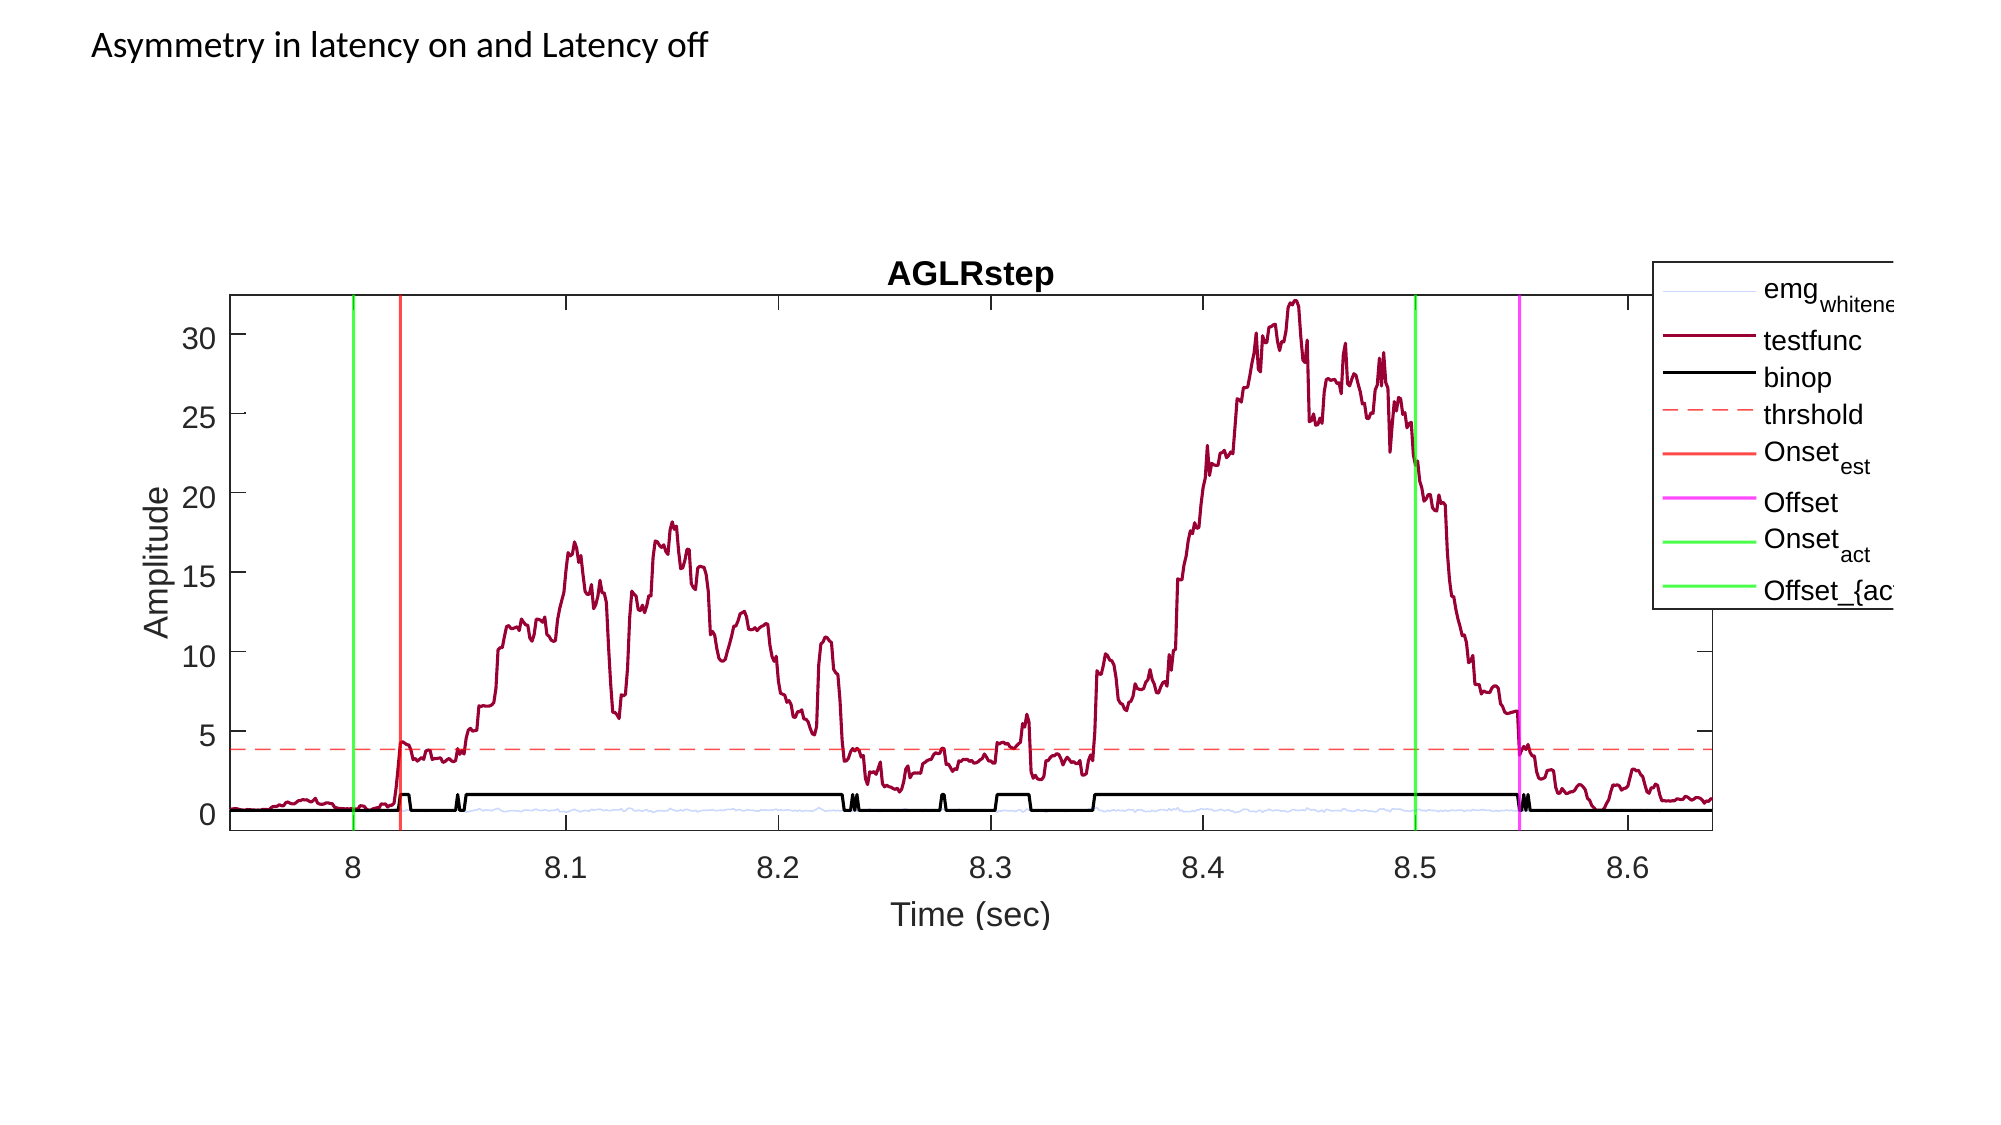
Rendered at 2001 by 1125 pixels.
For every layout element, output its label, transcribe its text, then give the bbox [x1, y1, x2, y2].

picture [0, 241, 1894, 930]
text_box Asymmetry in latency on and Latency off [76, 12, 924, 73]
